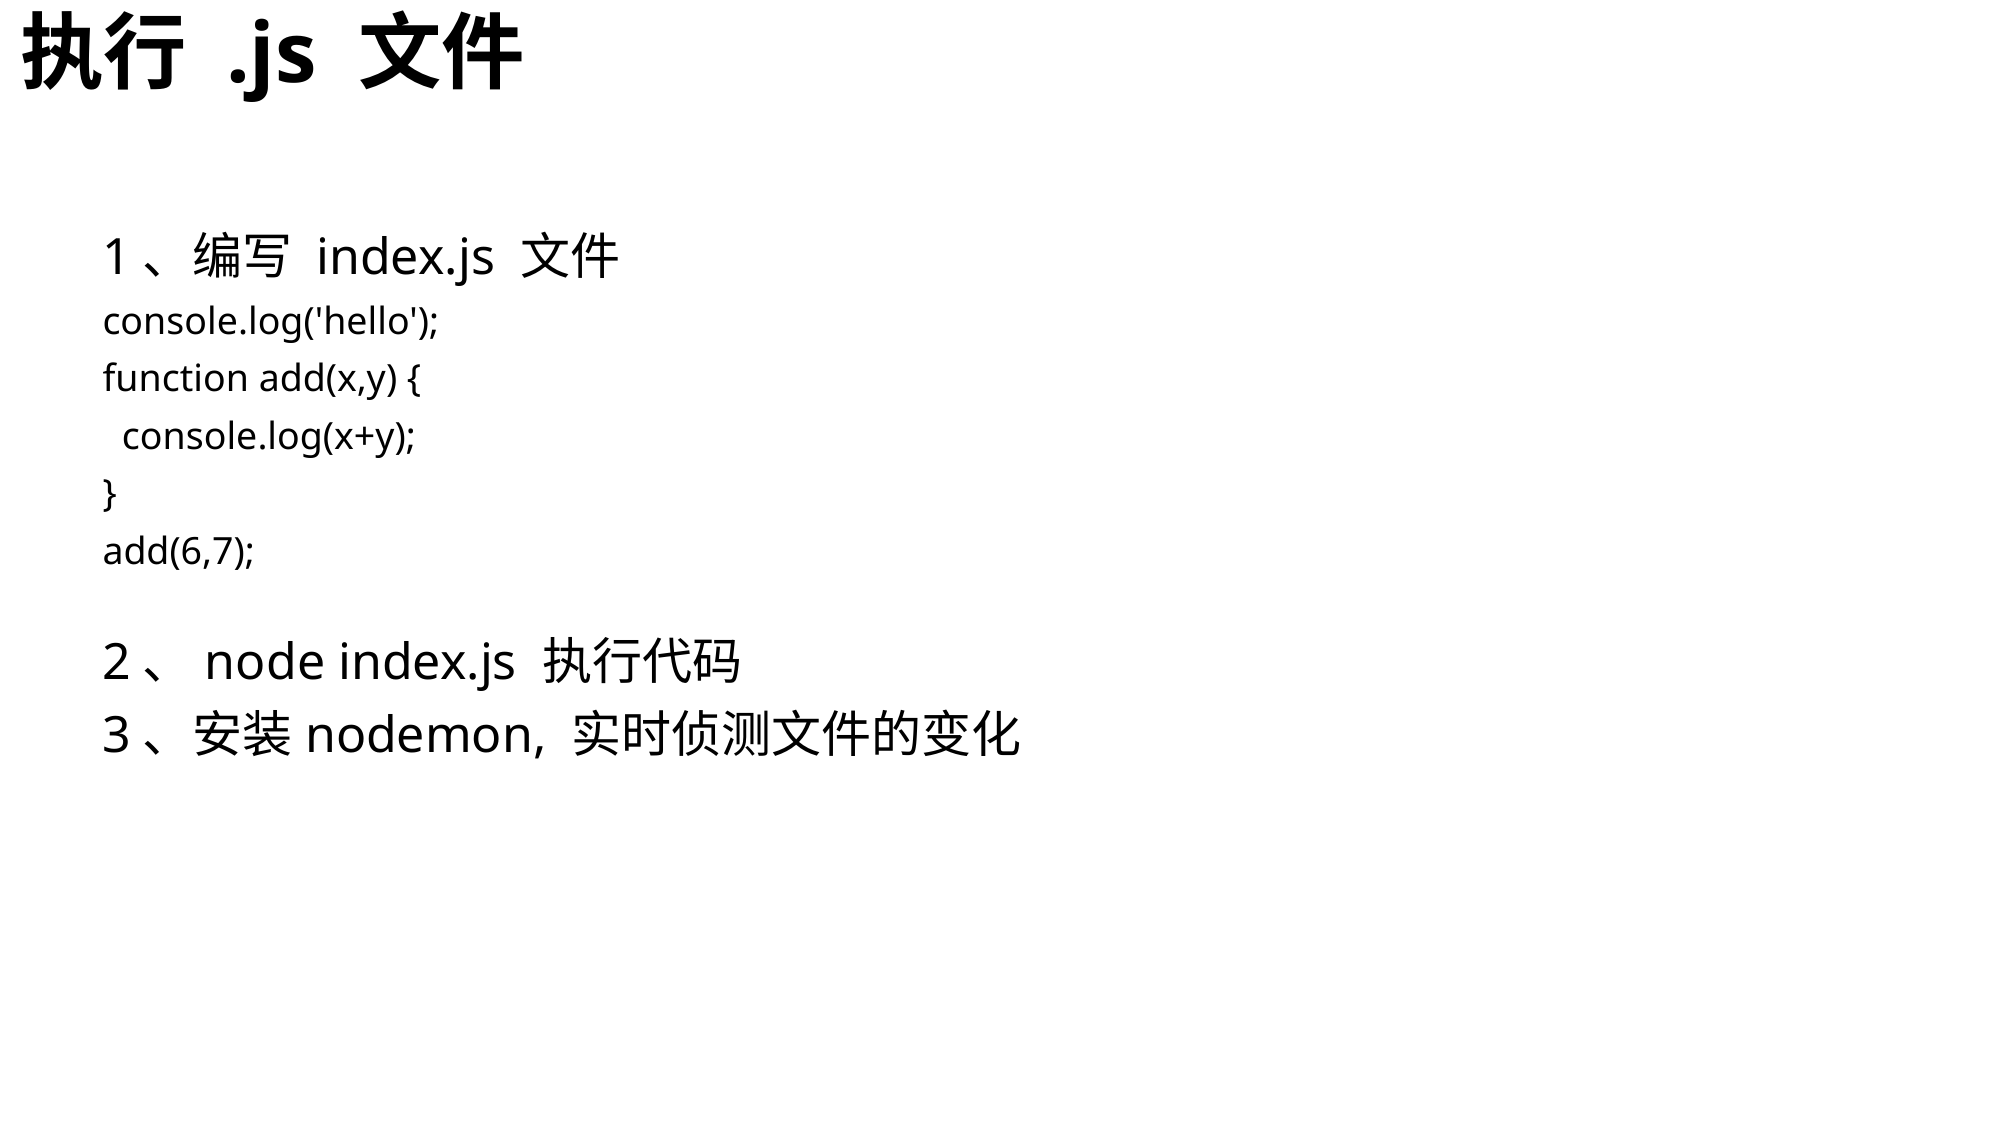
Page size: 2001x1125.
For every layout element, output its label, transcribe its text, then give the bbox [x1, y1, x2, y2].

list 1、编写 index.js 文件 console.log('hello'); function add(x,y) { console.log(x+y); } add(6,7); 2、node index.js 执行代码 3、安装nodemon, 实时侦测文件的变化 [87, 216, 1952, 934]
title 执行 .js 文件 [6, 3, 1997, 152]
